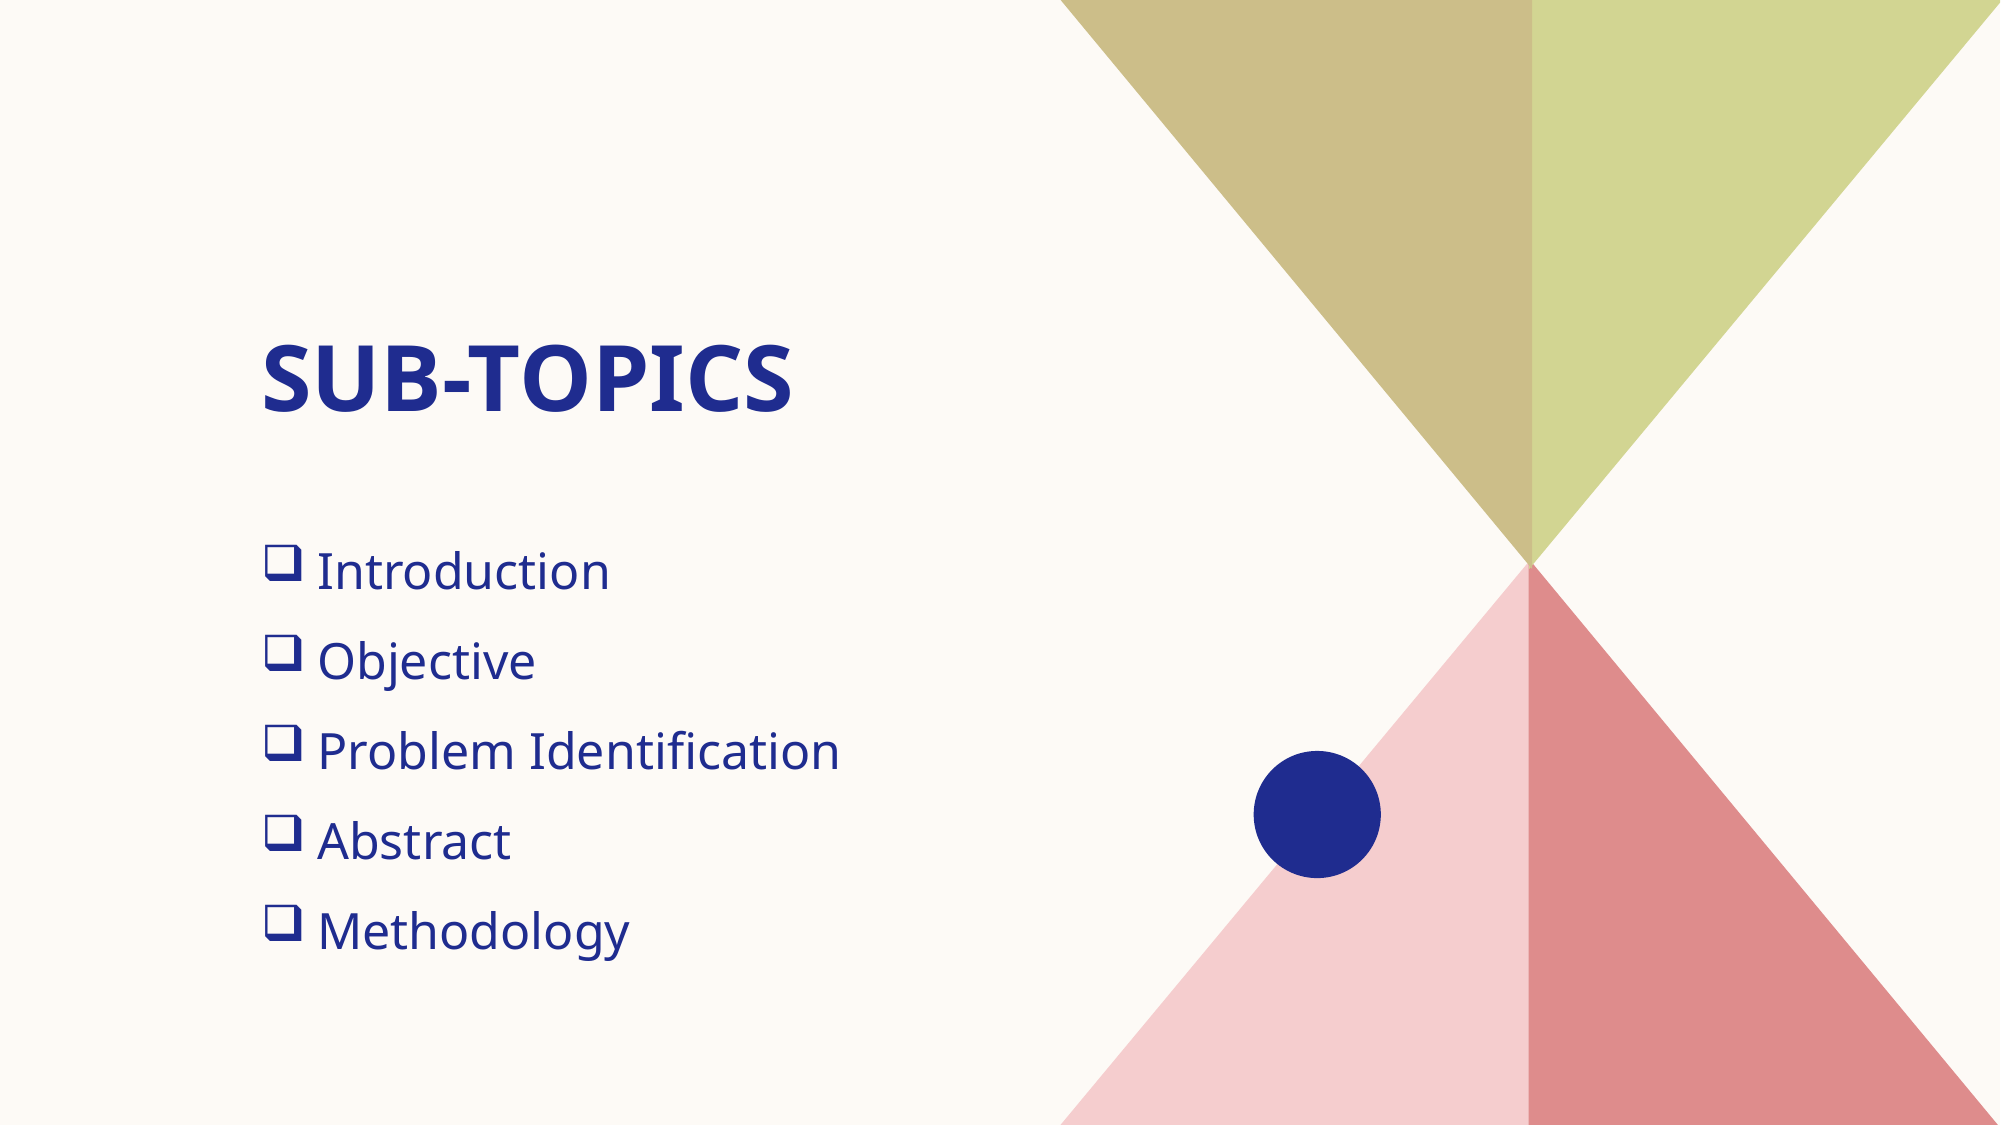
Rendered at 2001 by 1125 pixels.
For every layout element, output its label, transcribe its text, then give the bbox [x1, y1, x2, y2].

title SUB-TOPICS [246, 311, 1180, 438]
list Introduction Objective Problem Identification Abstract Methodology​ [246, 501, 1180, 946]
